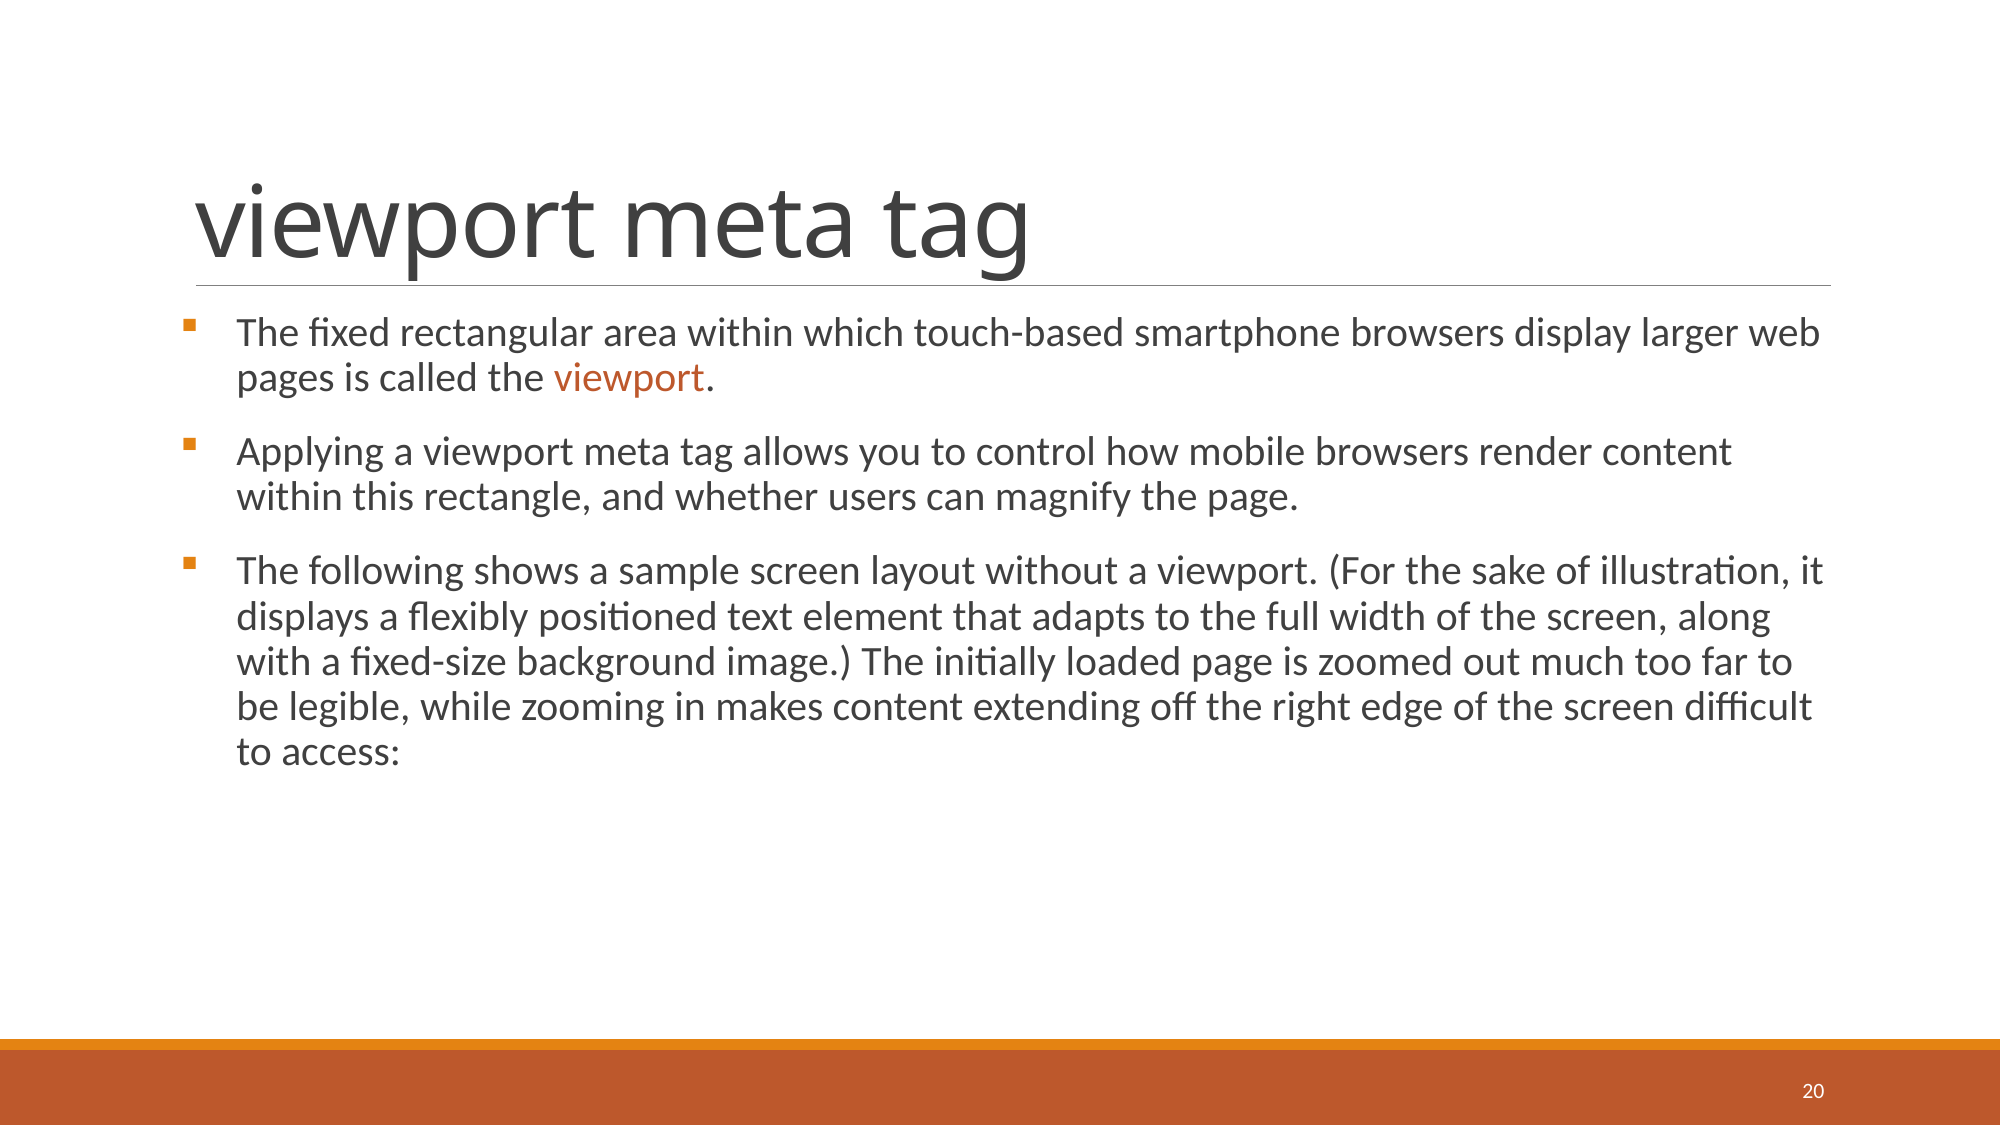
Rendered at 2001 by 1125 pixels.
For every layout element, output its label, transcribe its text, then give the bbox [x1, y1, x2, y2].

title viewport meta tag [180, 47, 1830, 285]
slide_number 20 [1624, 1059, 1840, 1120]
list The fixed rectangular area within which touch-based smartphone browsers display larger web pages is called the viewport. Applying a viewport meta tag allows you to control how mobile browsers render content within this rectangle, and whether users can magnify the page. The following shows a sample screen layout without a viewport. (For the sake of illustration, it displays a flexibly positioned text element that adapts to the full width of the screen, along with a fixed-size background image.) The initially loaded page is zoomed out much too far to be legible, while zooming in makes content extending off the right edge of the screen difficult to access: [180, 302, 1830, 963]
